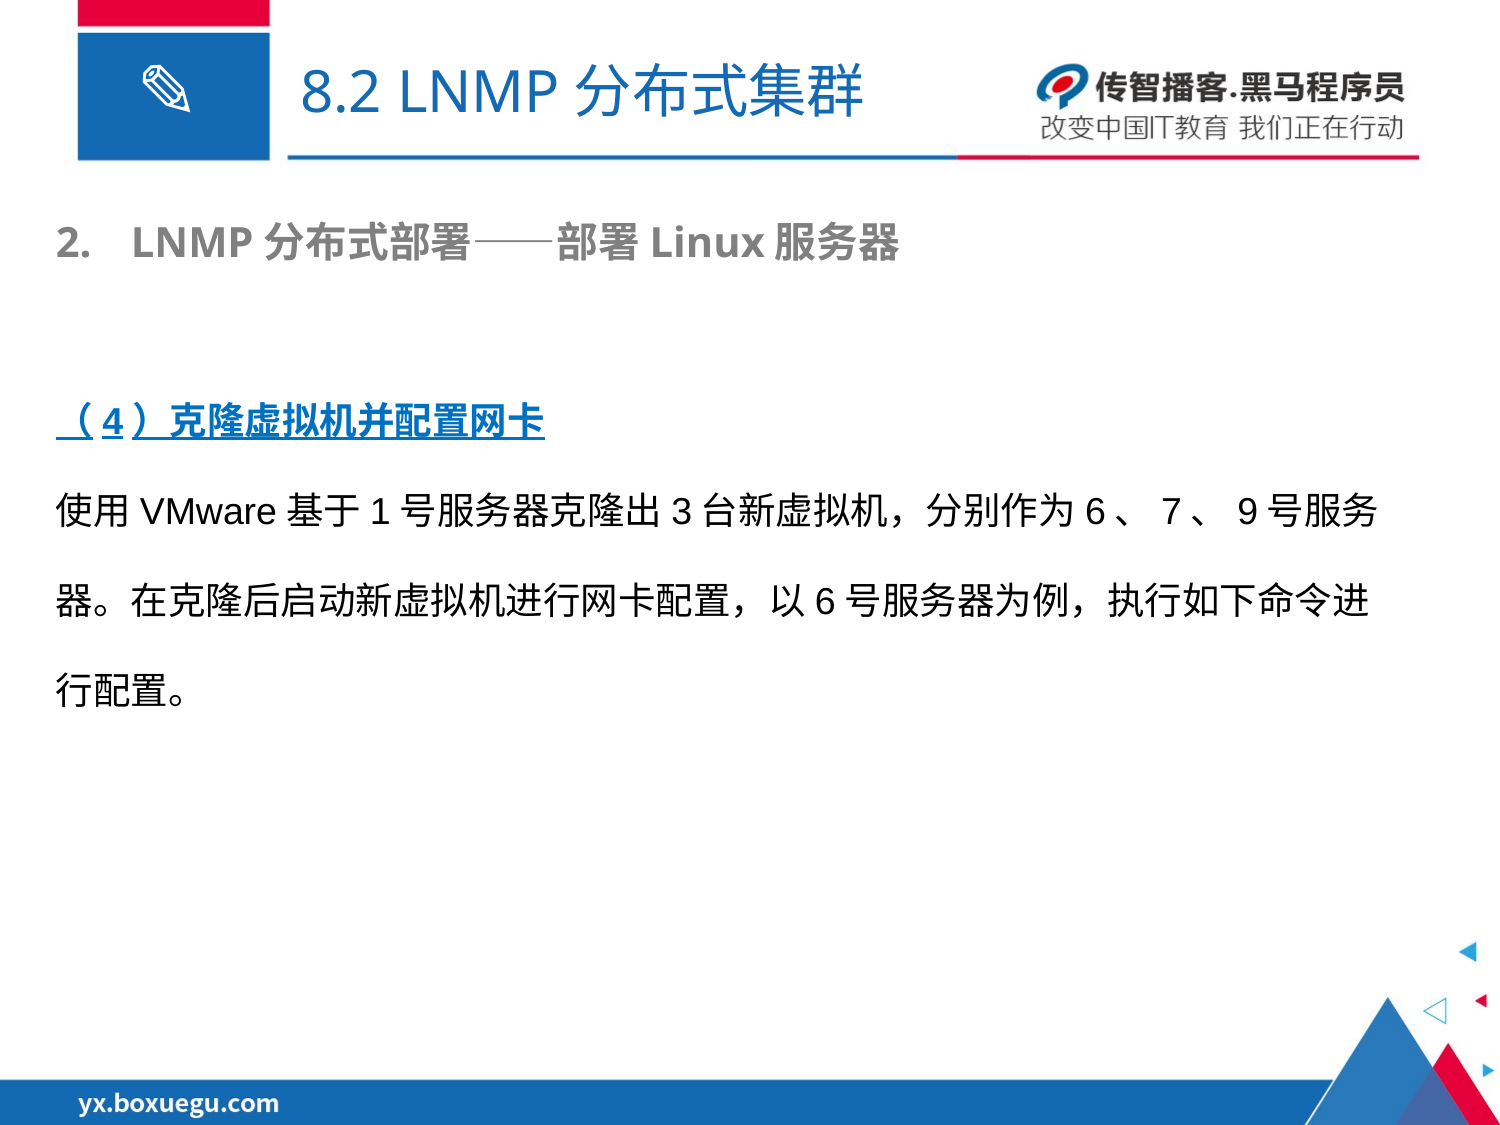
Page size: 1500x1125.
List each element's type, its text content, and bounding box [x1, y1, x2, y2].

text_box LNMP分布式部署——部署Linux服务器 [41, 208, 1424, 274]
picture [0, 1, 1500, 1125]
text_box （4）克隆虚拟机并配置网卡 使用VMware基于1号服务器克隆出3台新虚拟机，分别作为6、7、9号服务器。在克隆后启动新虚拟机进行网卡配置，以6号服务器为例，执行如下命令进行配置。 [41, 344, 1409, 720]
title 8.2 LNMP分布式集群 [285, 25, 1137, 153]
